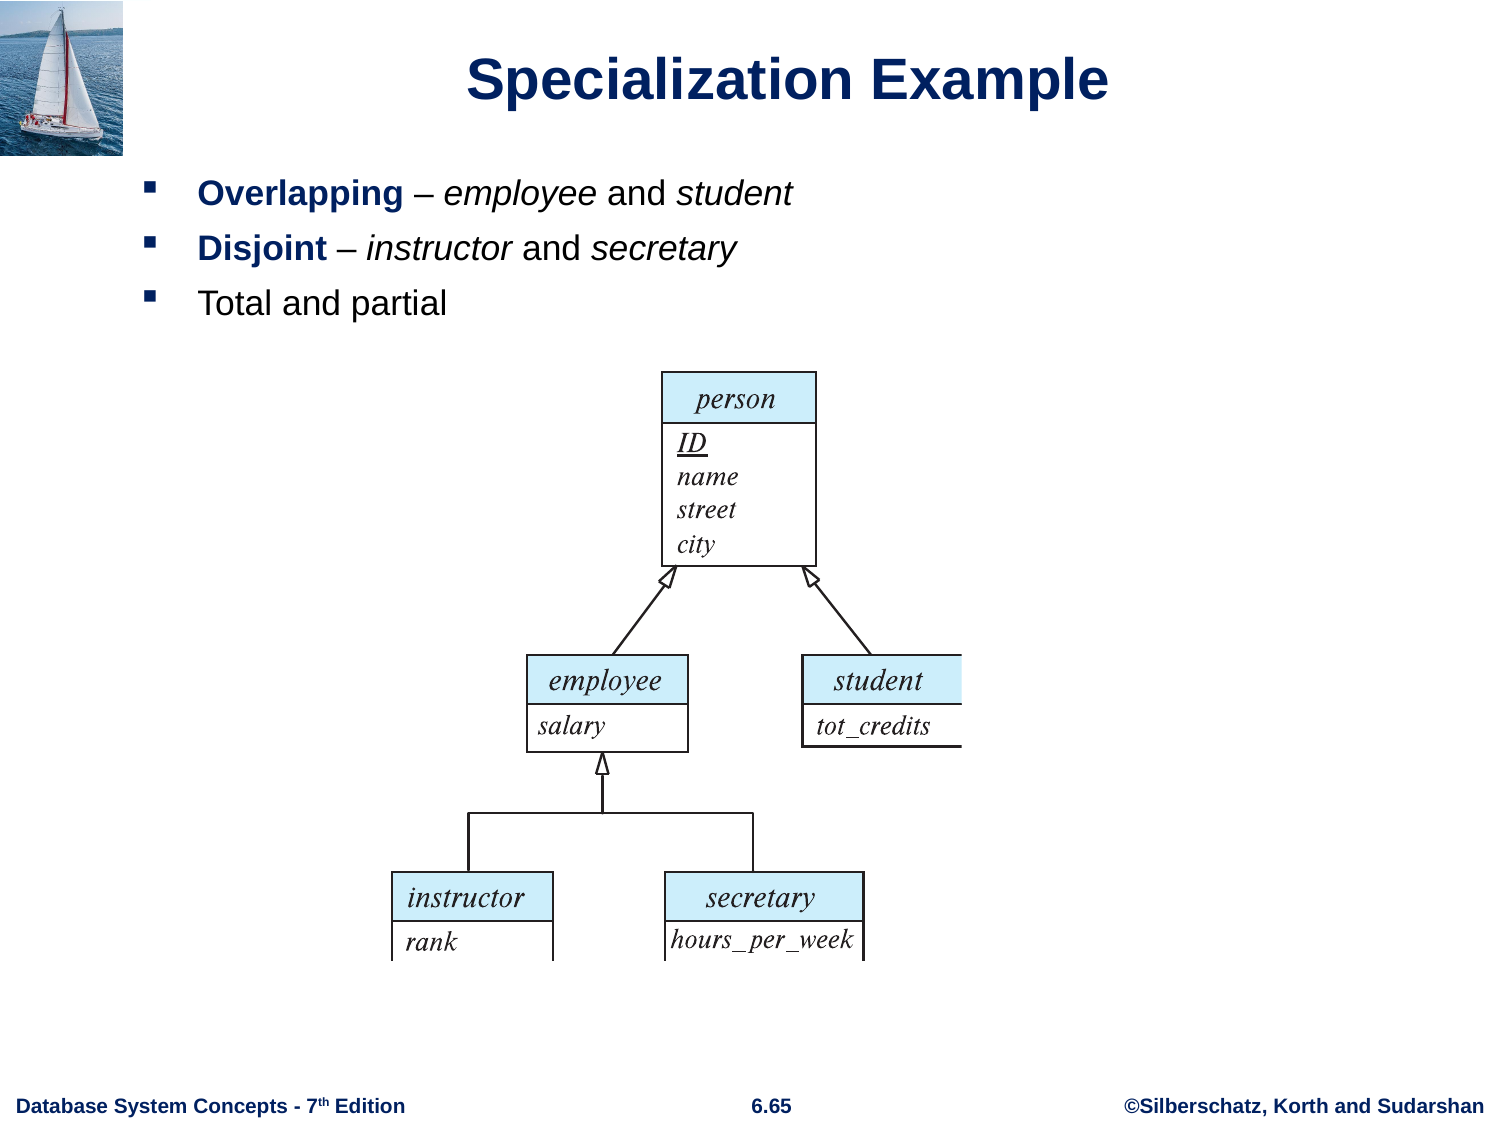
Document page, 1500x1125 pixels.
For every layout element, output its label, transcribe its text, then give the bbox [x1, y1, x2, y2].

picture [0, 1, 123, 156]
list Overlapping – employee and student Disjoint – instructor and secretary Total and partial [126, 162, 1388, 367]
title Specialization Example [125, 18, 1452, 120]
picture [389, 368, 964, 963]
